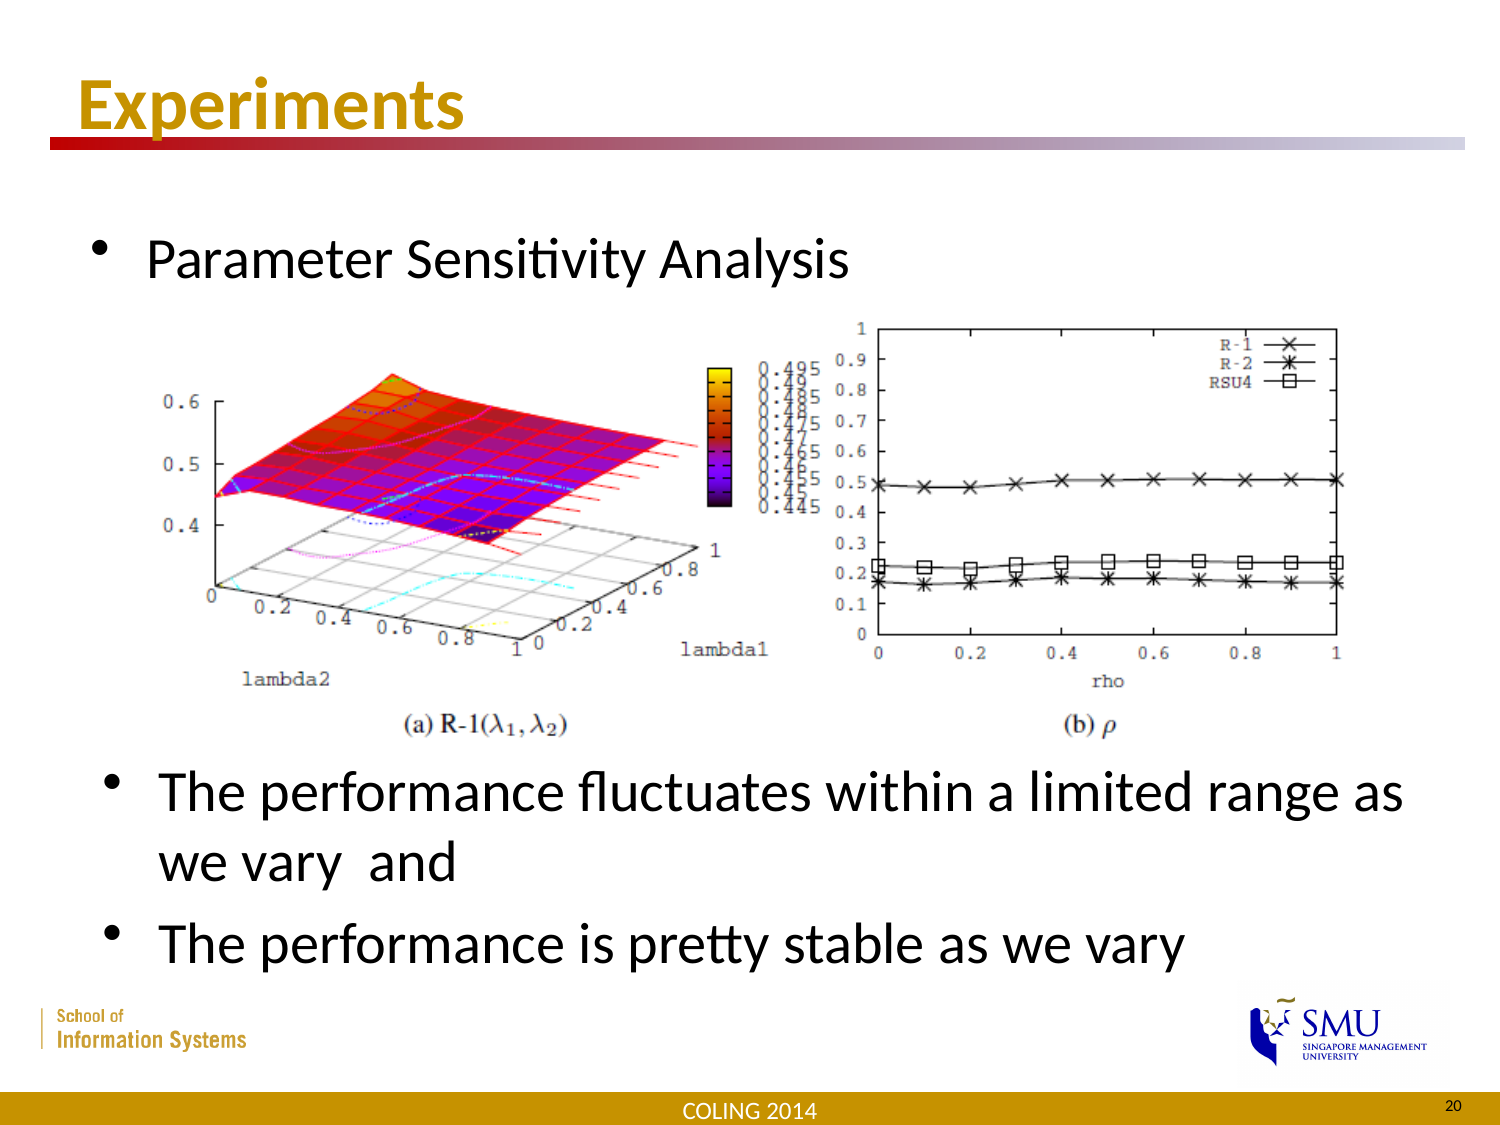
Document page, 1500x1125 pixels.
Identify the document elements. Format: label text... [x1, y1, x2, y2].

list Parameter Sensitivity Analysis [75, 212, 1425, 299]
picture [135, 299, 1372, 747]
title Experiments [62, 47, 1425, 153]
picture [24, 1000, 252, 1060]
text_box COLING 2014 [512, 1087, 988, 1113]
slide_number 20 [1264, 1087, 1478, 1125]
picture [1237, 980, 1450, 1088]
